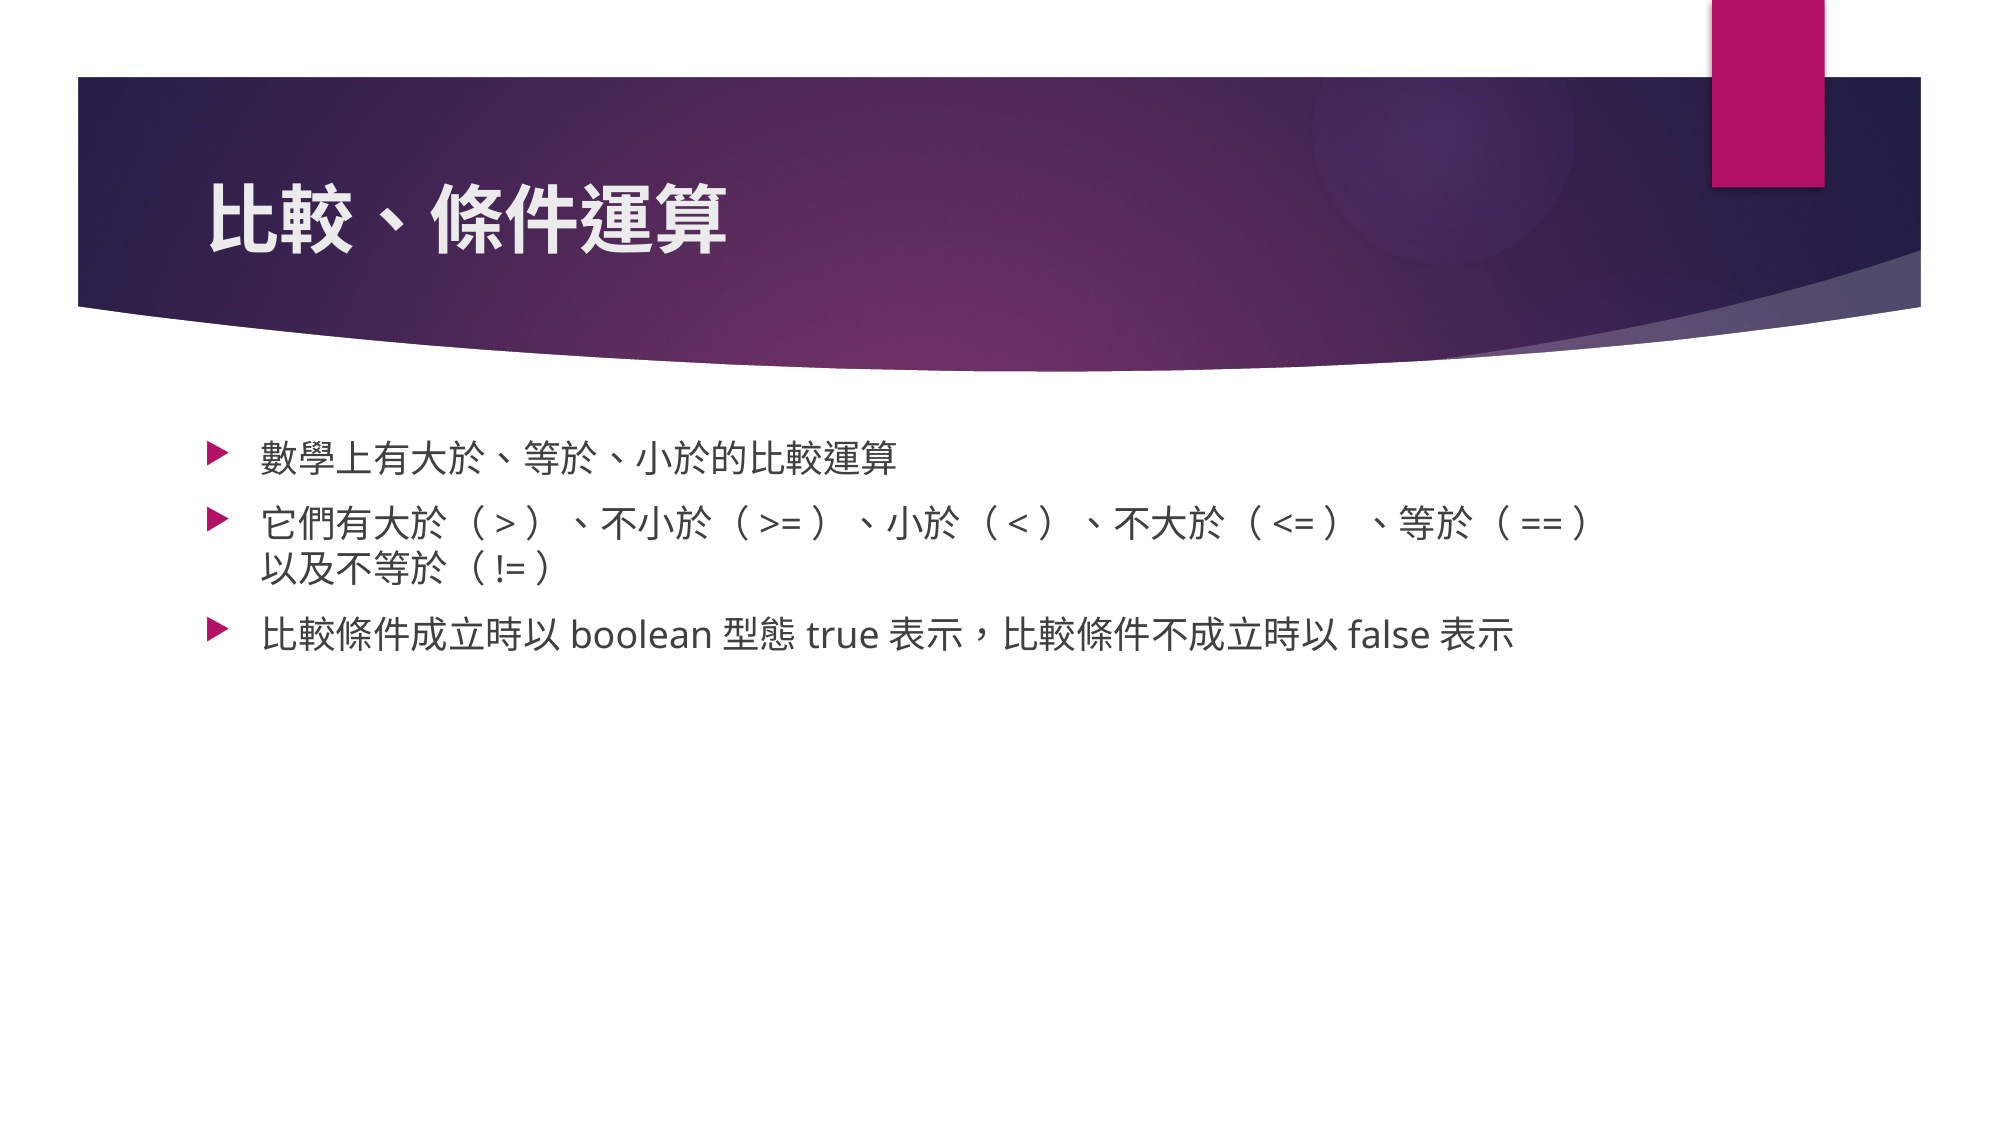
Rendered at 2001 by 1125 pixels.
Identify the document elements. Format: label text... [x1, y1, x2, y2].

list 數學上有大於、等於、小於的比較運算 它們有大於（>）、不小於（>=）、小於（<）、不大於（<=）、等於（==）以及不等於（!=） 比較條件成立時以boolean型態true表示，比較條件不成立時以false表示 [189, 427, 1638, 664]
title 比較、條件運算 [189, 159, 1627, 276]
